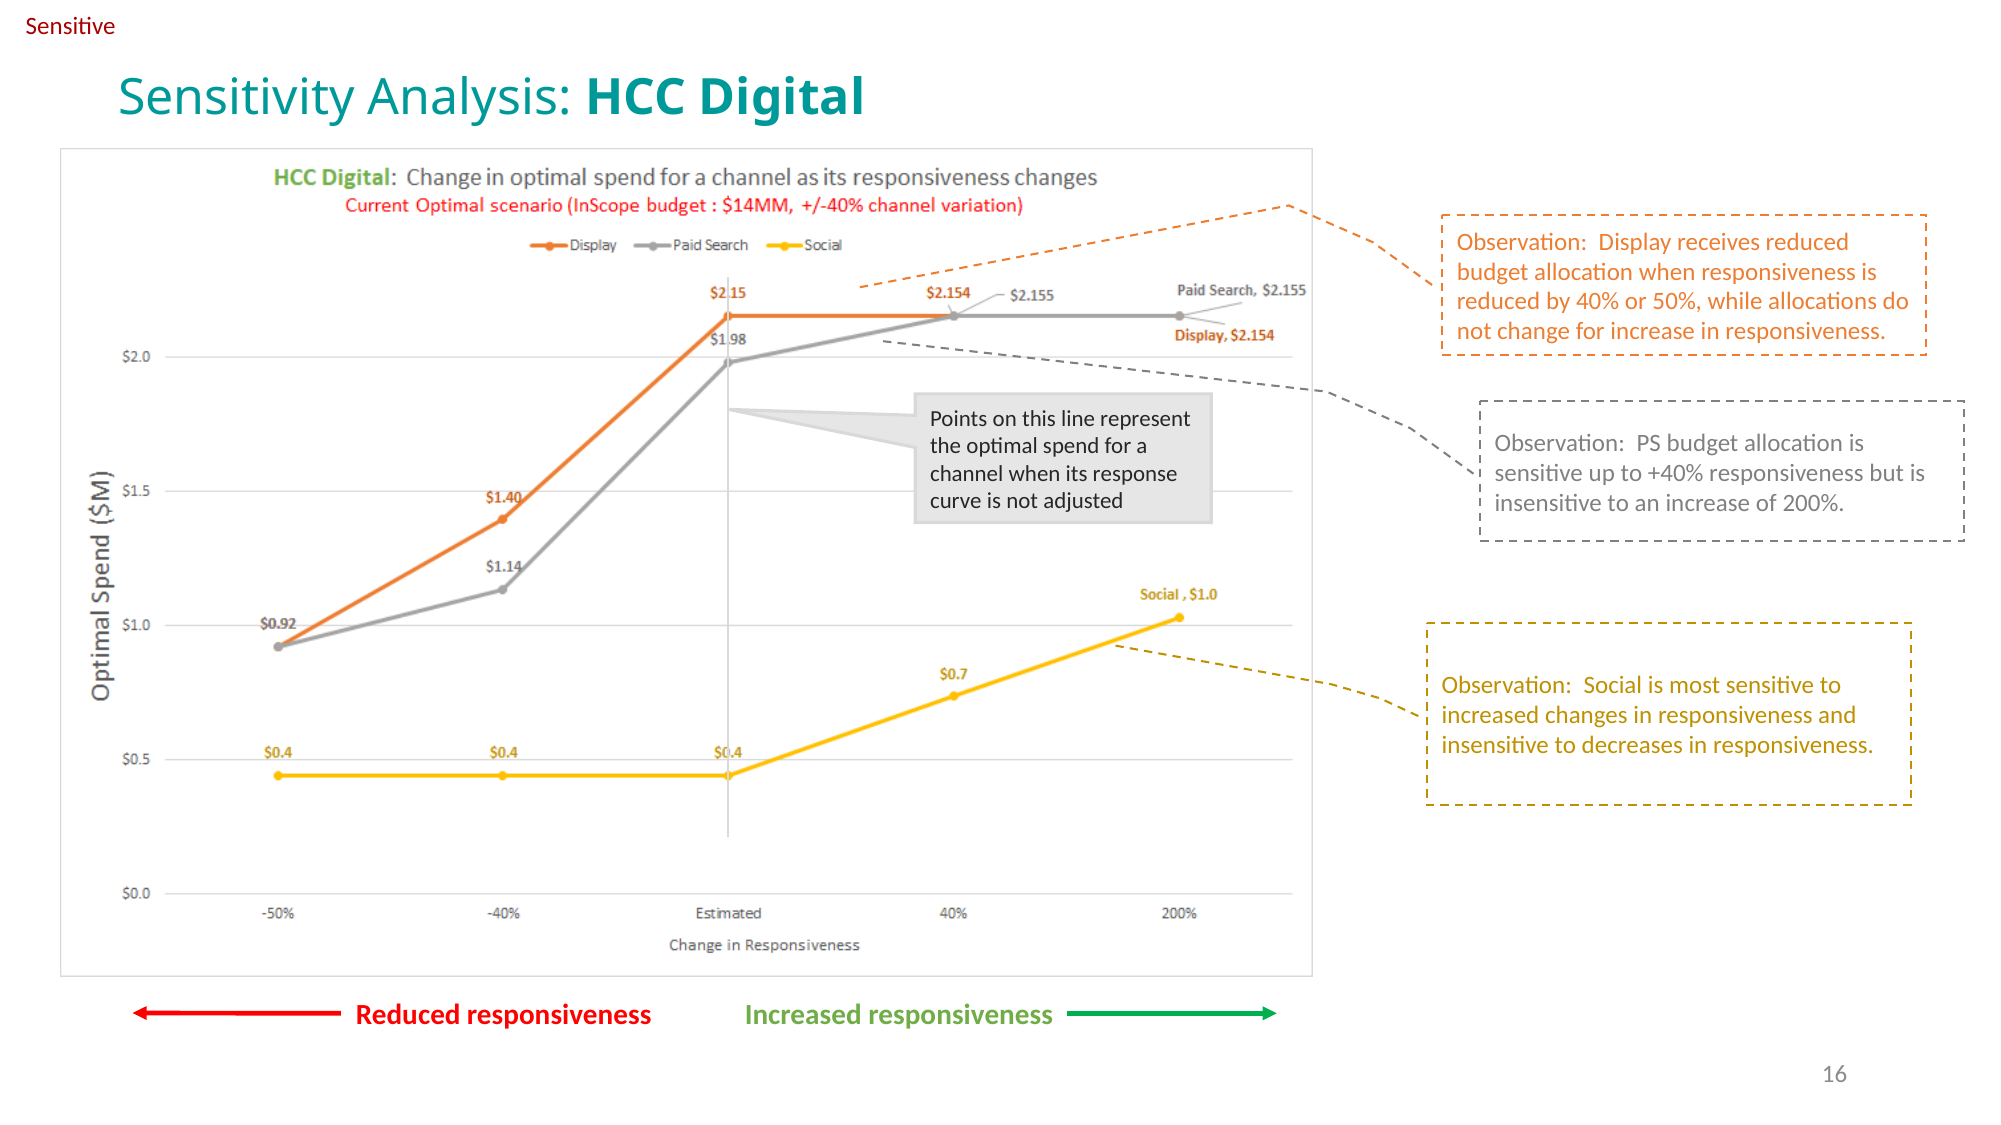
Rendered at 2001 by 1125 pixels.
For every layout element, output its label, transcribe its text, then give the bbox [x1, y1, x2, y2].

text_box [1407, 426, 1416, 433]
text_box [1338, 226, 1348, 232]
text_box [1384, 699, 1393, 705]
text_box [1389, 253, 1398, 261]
picture [60, 148, 1313, 977]
title Sensitivity Analysis: HCC Digital [103, 28, 1829, 169]
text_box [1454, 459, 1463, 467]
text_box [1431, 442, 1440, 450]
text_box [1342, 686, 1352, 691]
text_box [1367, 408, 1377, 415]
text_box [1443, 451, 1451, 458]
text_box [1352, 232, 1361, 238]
text_box Observation: Display receives reduced budget allocation when responsiveness is reduced by 40% or 50%, while allocations do not change for increase in responsiveness. [1441, 214, 1927, 356]
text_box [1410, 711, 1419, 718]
text_box Observation: Social is most sensitive to increased changes in responsiveness and insensitive to decreases in responsiveness. [1426, 622, 1912, 806]
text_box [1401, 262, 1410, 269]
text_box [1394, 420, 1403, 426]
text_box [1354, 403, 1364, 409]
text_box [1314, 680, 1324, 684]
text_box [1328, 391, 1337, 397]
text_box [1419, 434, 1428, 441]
text_box Observation: PS budget allocation is sensitive up to +40% responsiveness but is insensitive to an increase of 200%. [1479, 400, 1965, 542]
slide_number 16 [1412, 1042, 1863, 1103]
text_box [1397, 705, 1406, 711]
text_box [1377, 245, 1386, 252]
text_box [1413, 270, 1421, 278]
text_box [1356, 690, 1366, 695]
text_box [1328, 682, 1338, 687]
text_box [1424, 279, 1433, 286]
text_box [132, 988, 1277, 1039]
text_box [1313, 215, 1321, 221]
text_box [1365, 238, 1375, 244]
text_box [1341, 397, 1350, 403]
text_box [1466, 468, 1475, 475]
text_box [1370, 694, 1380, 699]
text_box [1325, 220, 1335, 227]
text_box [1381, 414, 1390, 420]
